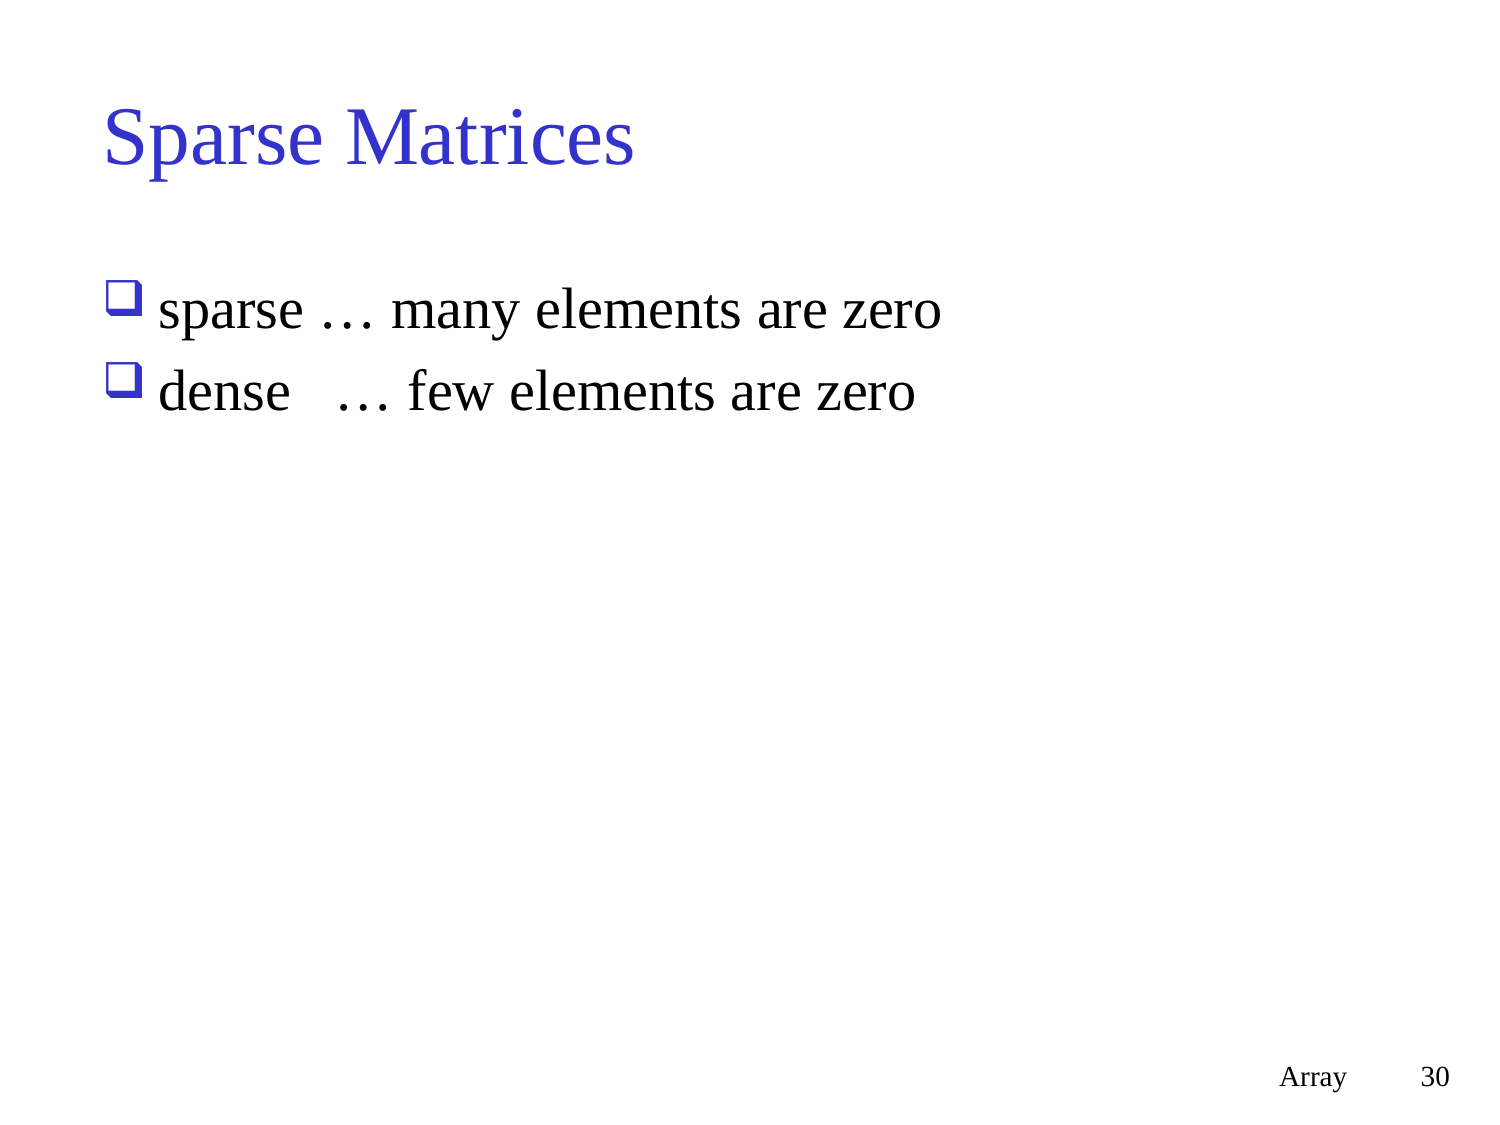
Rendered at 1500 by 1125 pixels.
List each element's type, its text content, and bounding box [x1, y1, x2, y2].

list sparse … many elements are zero dense … few elements are zero [87, 262, 1363, 1025]
title Sparse Matrices [87, 37, 1363, 225]
footer Array [887, 1049, 1362, 1125]
slide_number 30 [1362, 1049, 1466, 1125]
